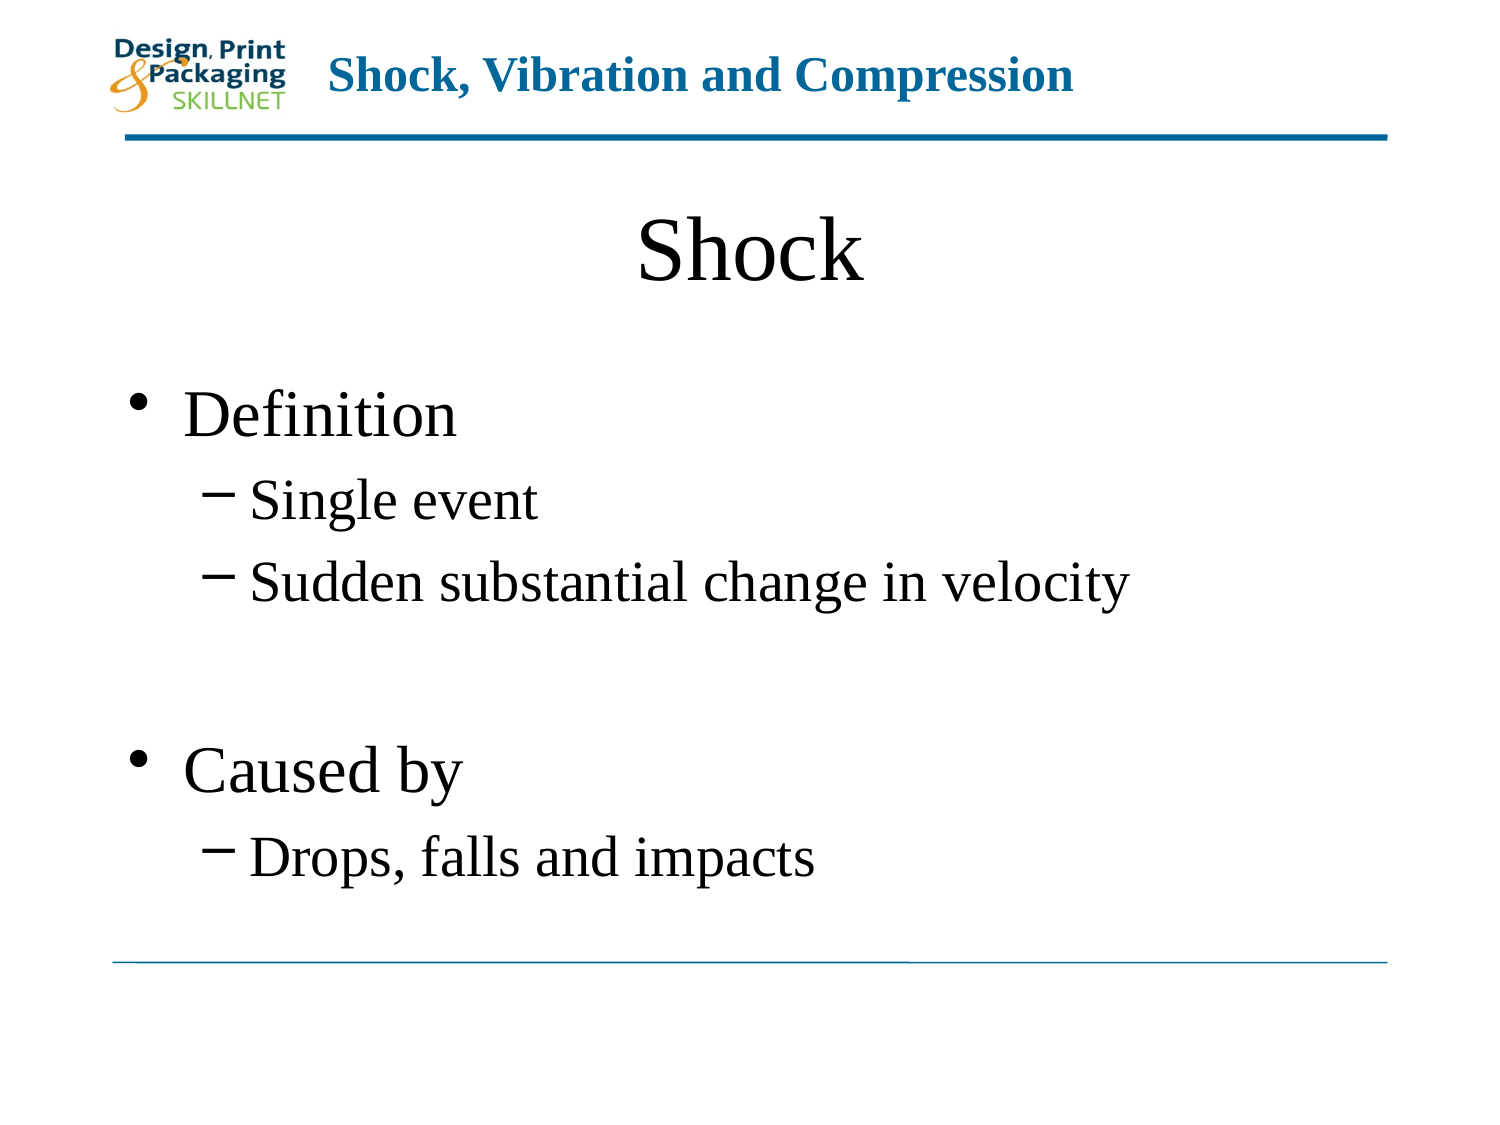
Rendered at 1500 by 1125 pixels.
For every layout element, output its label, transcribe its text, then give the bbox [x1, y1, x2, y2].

title Shock [112, 149, 1388, 338]
picture [100, 30, 295, 120]
list Definition Single event Sudden substantial change in velocity Caused by Drops, falls and impacts [112, 362, 1388, 963]
